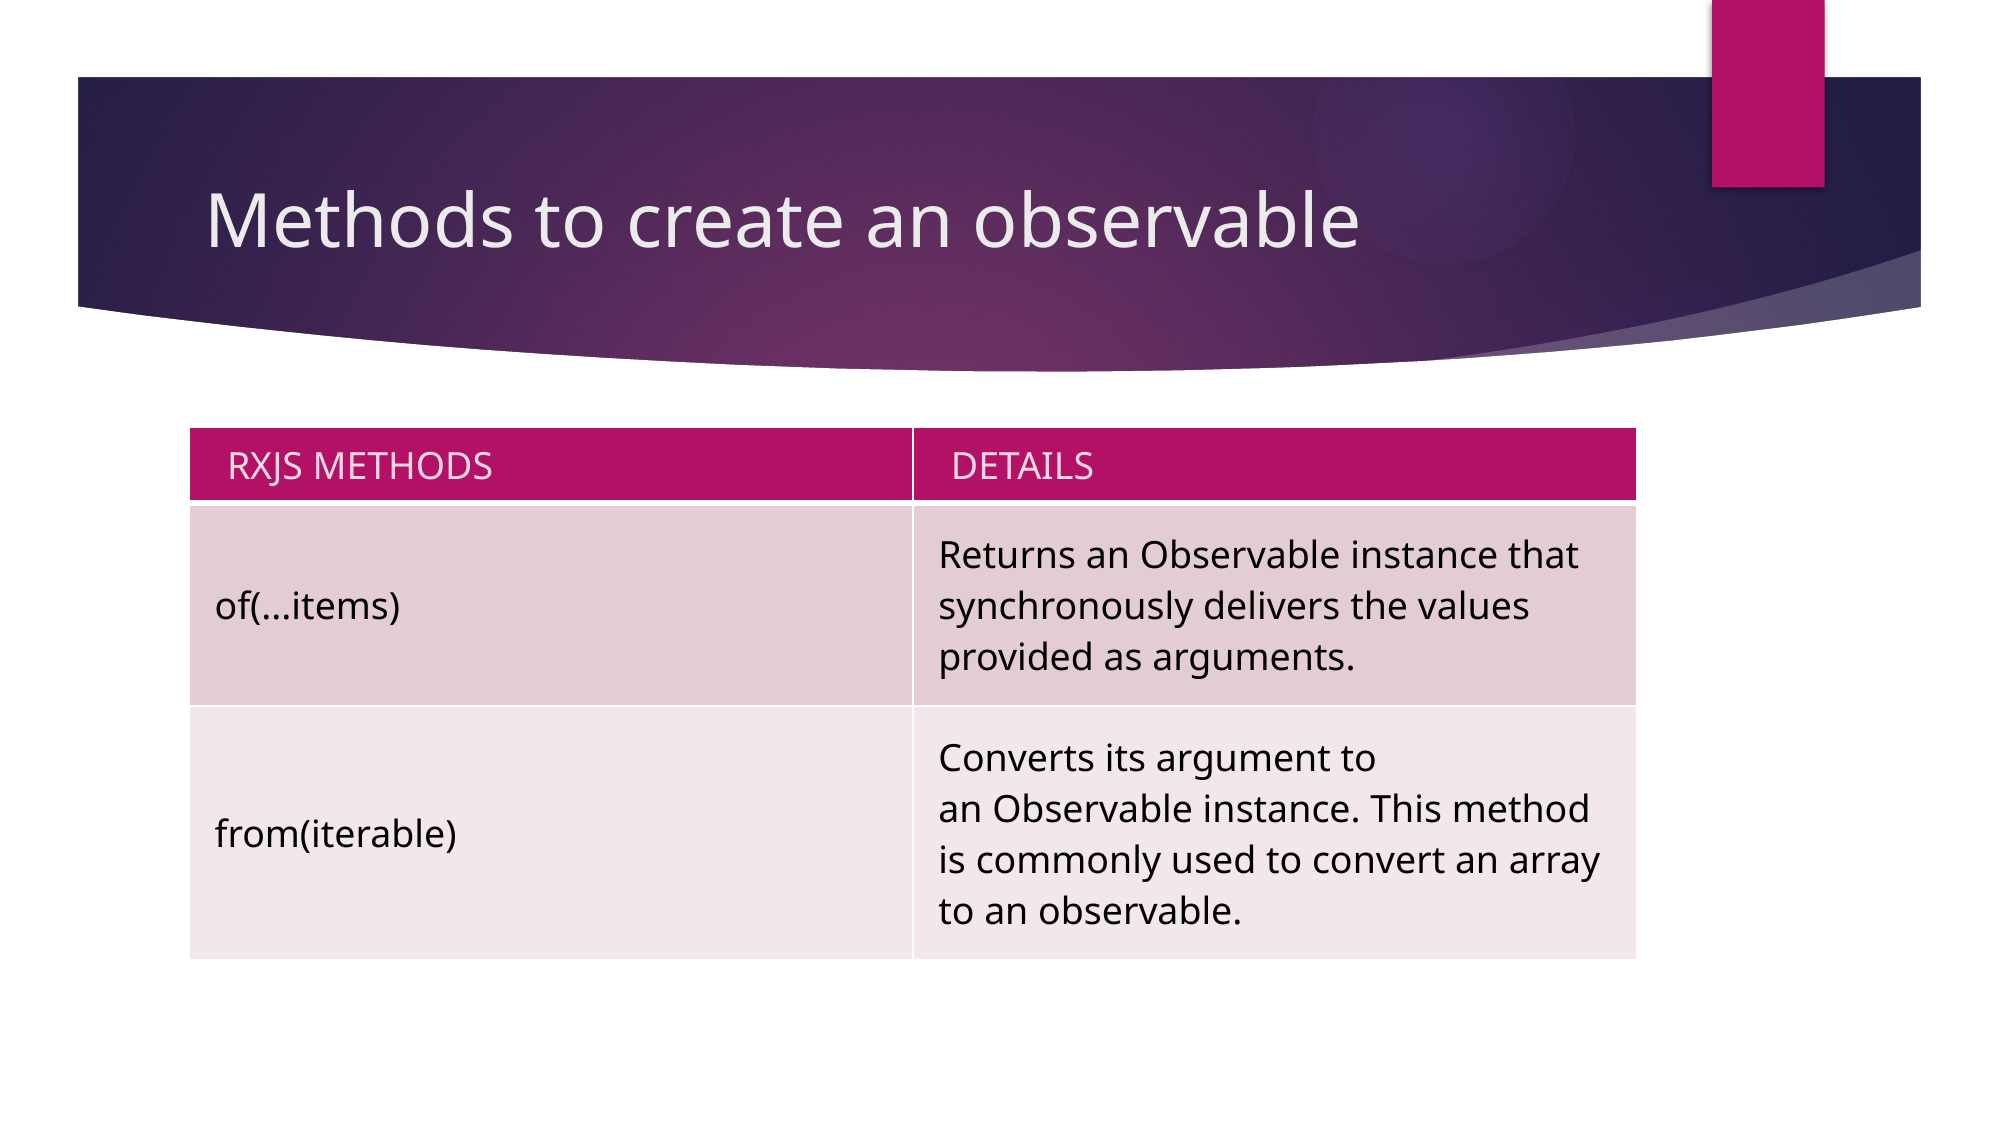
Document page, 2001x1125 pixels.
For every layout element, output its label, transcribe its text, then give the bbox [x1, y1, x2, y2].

table_cell from(iterable) [190, 707, 912, 959]
table_cell of(...items) [190, 506, 912, 705]
table_cell Converts its argument to an Observable instance. This method is commonly used to convert an array to an observable. [914, 707, 1636, 959]
table_cell Returns an Observable instance that synchronously delivers the values provided as arguments. [914, 506, 1636, 705]
title Methods to create an observable [189, 159, 1627, 276]
table_header RXJS METHODS [190, 428, 912, 500]
table_header DETAILS [914, 428, 1636, 500]
